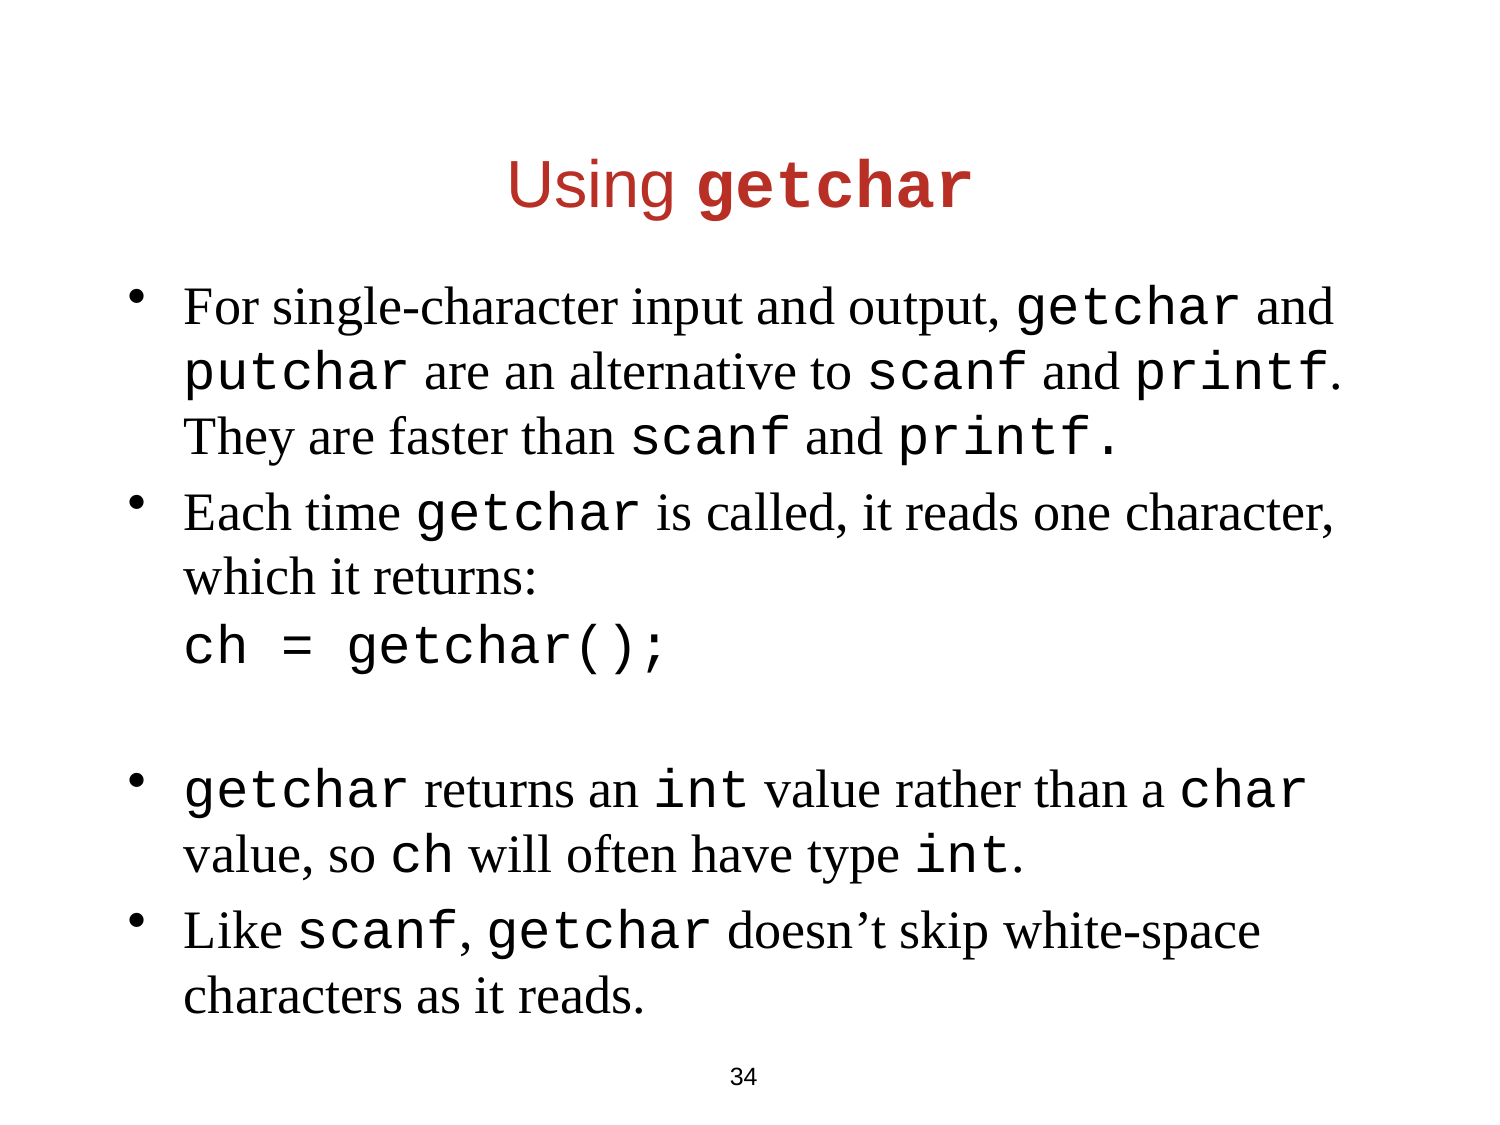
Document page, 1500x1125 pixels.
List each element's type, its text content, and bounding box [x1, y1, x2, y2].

list For single-character input and output, getchar and putchar are an alternative to scanf and printf. They are faster than scanf and printf. Each time getchar is called, it reads one character, which it returns: ch = getchar(); getchar returns an int value rather than a char value, so ch will often have type int. Like scanf, getchar doesn’t skip white-space characters as it reads. [112, 262, 1388, 1038]
slide_number 34 [687, 1049, 801, 1101]
title Using getchar [112, 125, 1388, 238]
